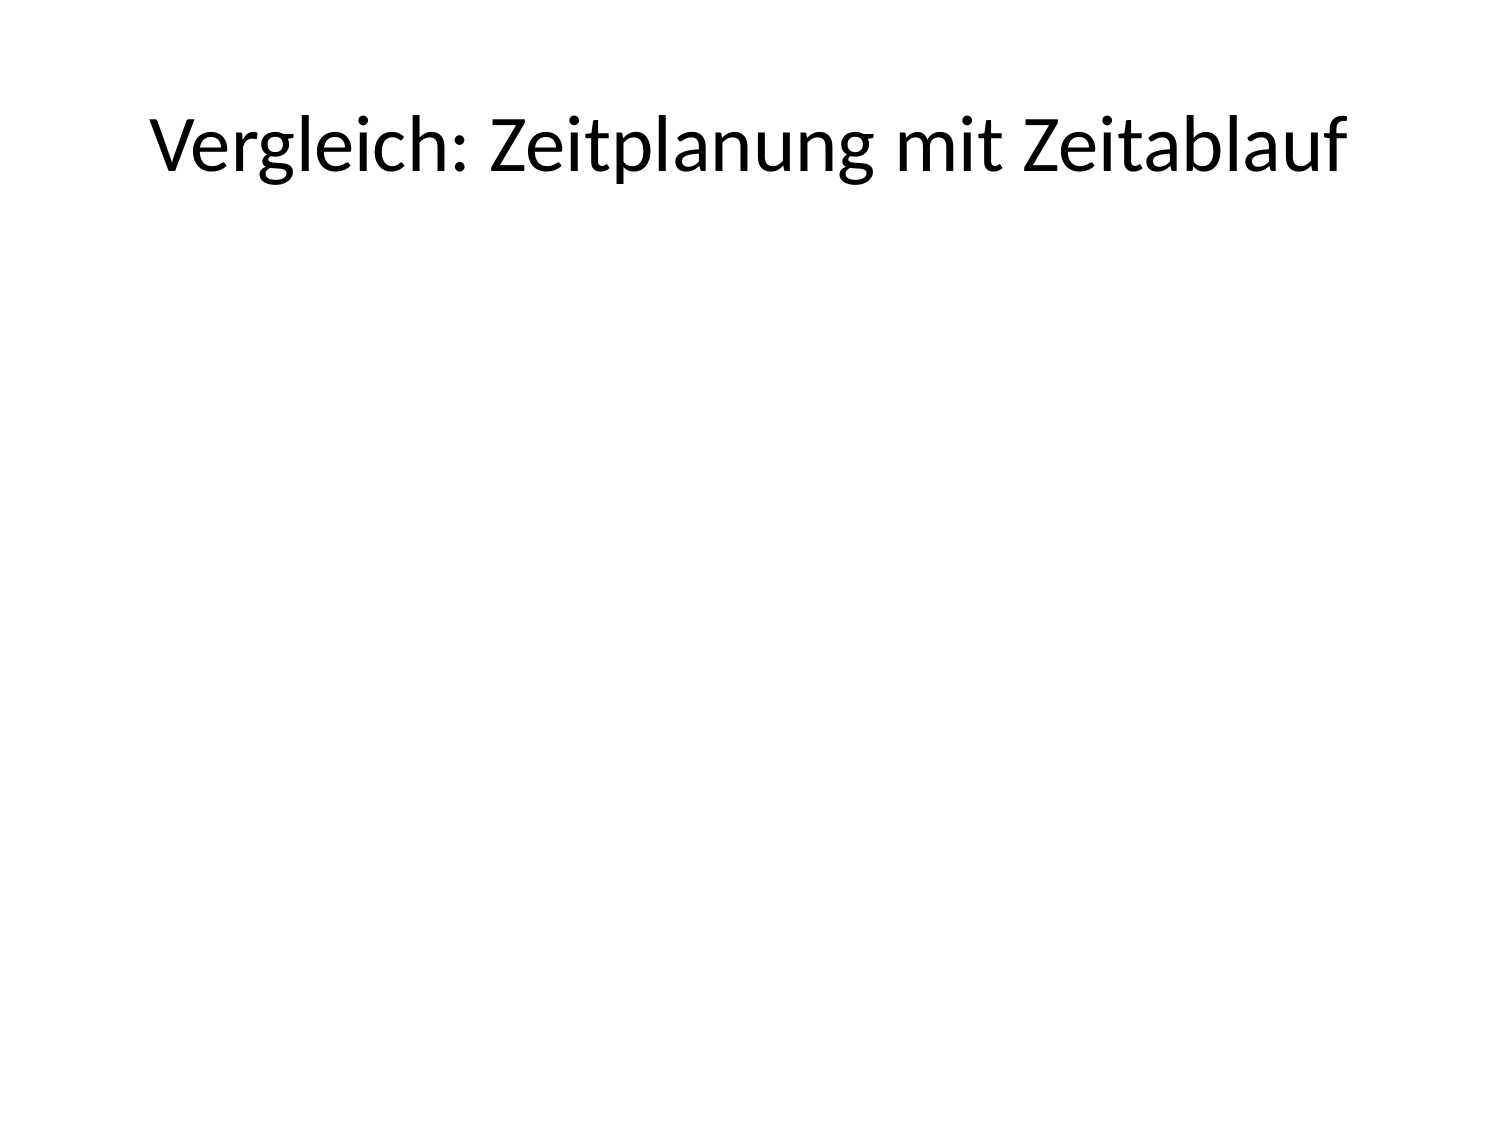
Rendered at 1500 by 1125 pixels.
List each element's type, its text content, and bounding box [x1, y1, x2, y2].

title Vergleich: Zeitplanung mit Zeitablauf [75, 45, 1425, 233]
